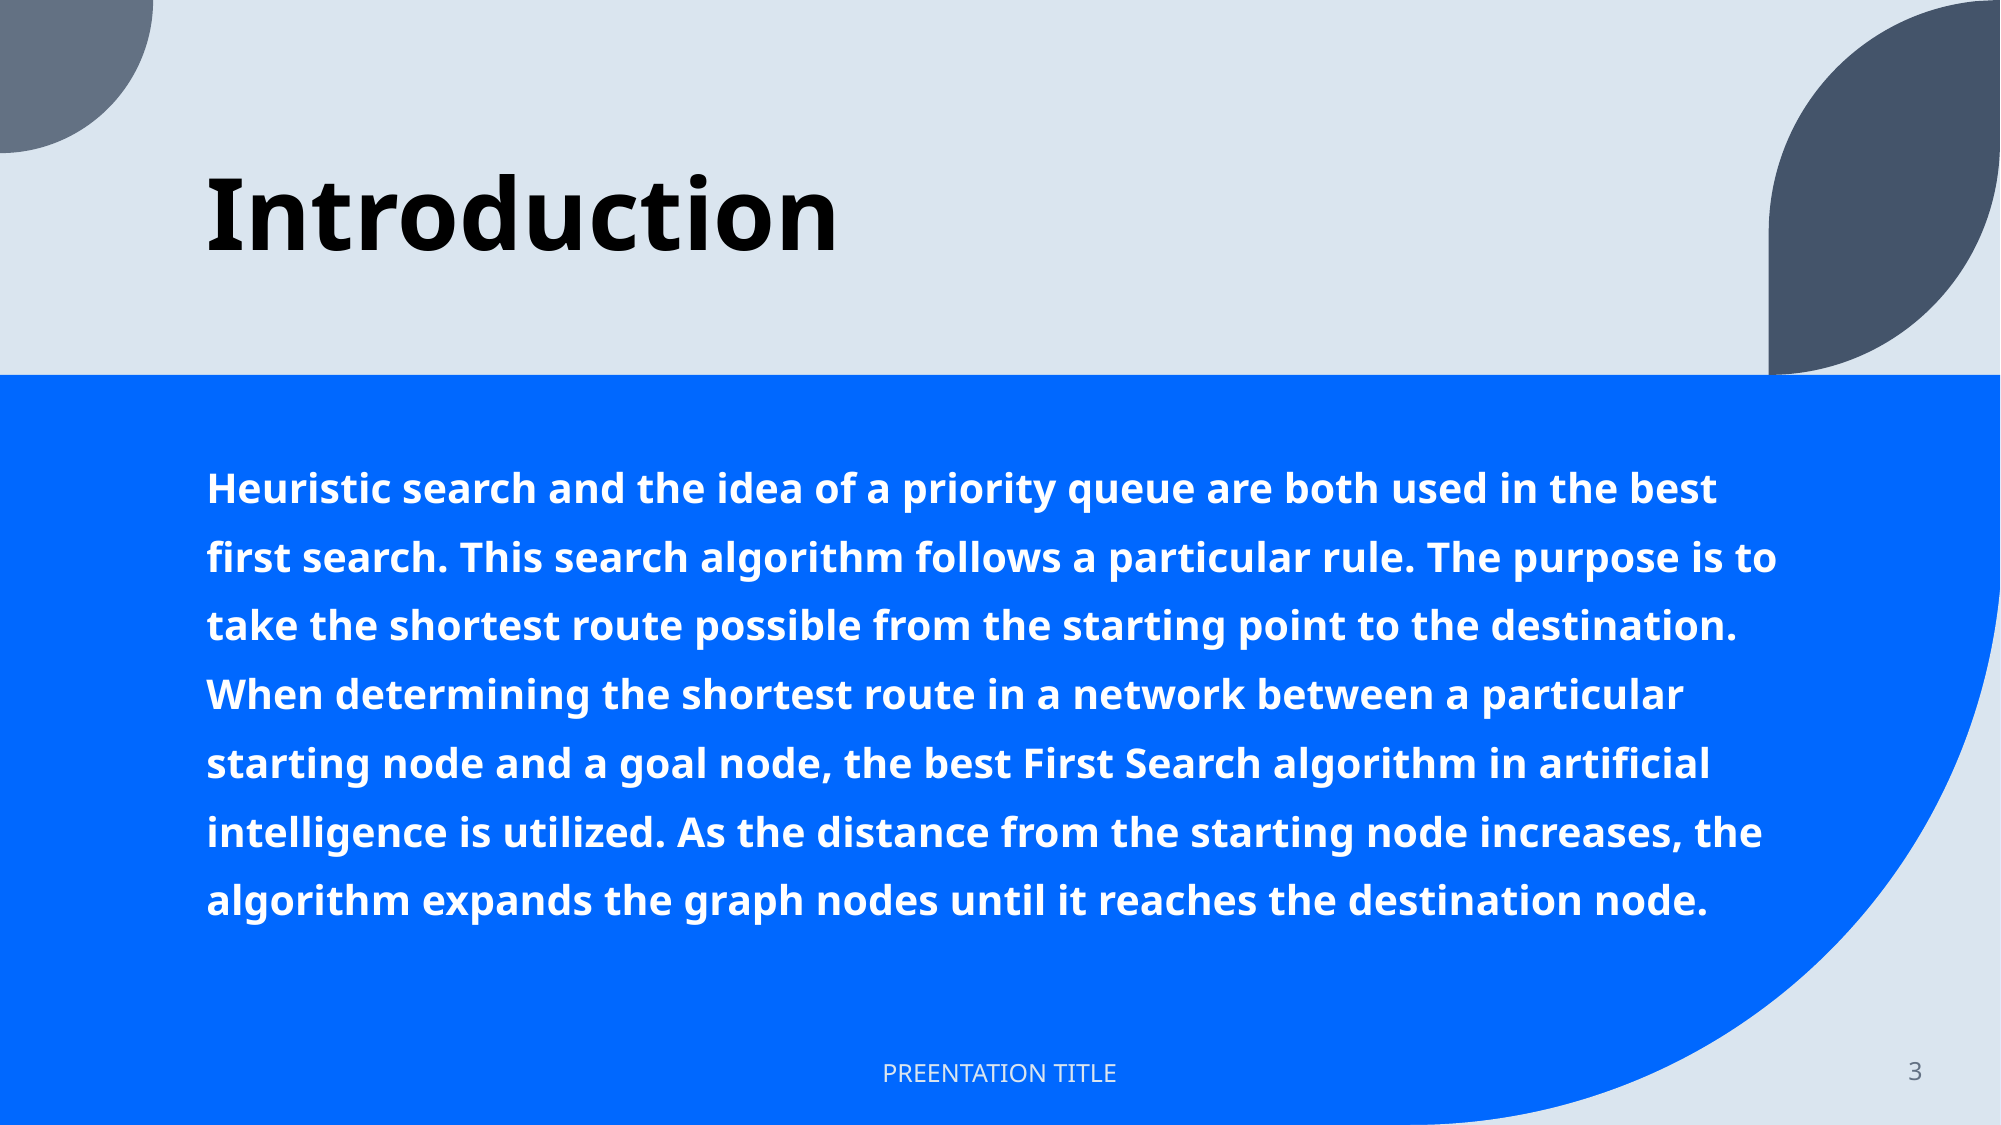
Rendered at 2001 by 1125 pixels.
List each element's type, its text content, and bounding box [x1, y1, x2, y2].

slide_number 3 [1674, 1042, 1938, 1103]
footer PREENTATION TITLE [662, 1042, 1338, 1103]
list Heuristic search and the idea of a priority queue are both used in the best first search. This search algorithm follows a particular rule. The purpose is to take the shortest route possible from the starting point to the destination. When determining the shortest route in a network between a particular starting node and a goal node, the best First Search algorithm in artificial intelligence is utilized. As the distance from the starting node increases, the algorithm expands the graph nodes until it reaches the destination node. [191, 435, 1796, 999]
title Introduction [191, 62, 1796, 280]
